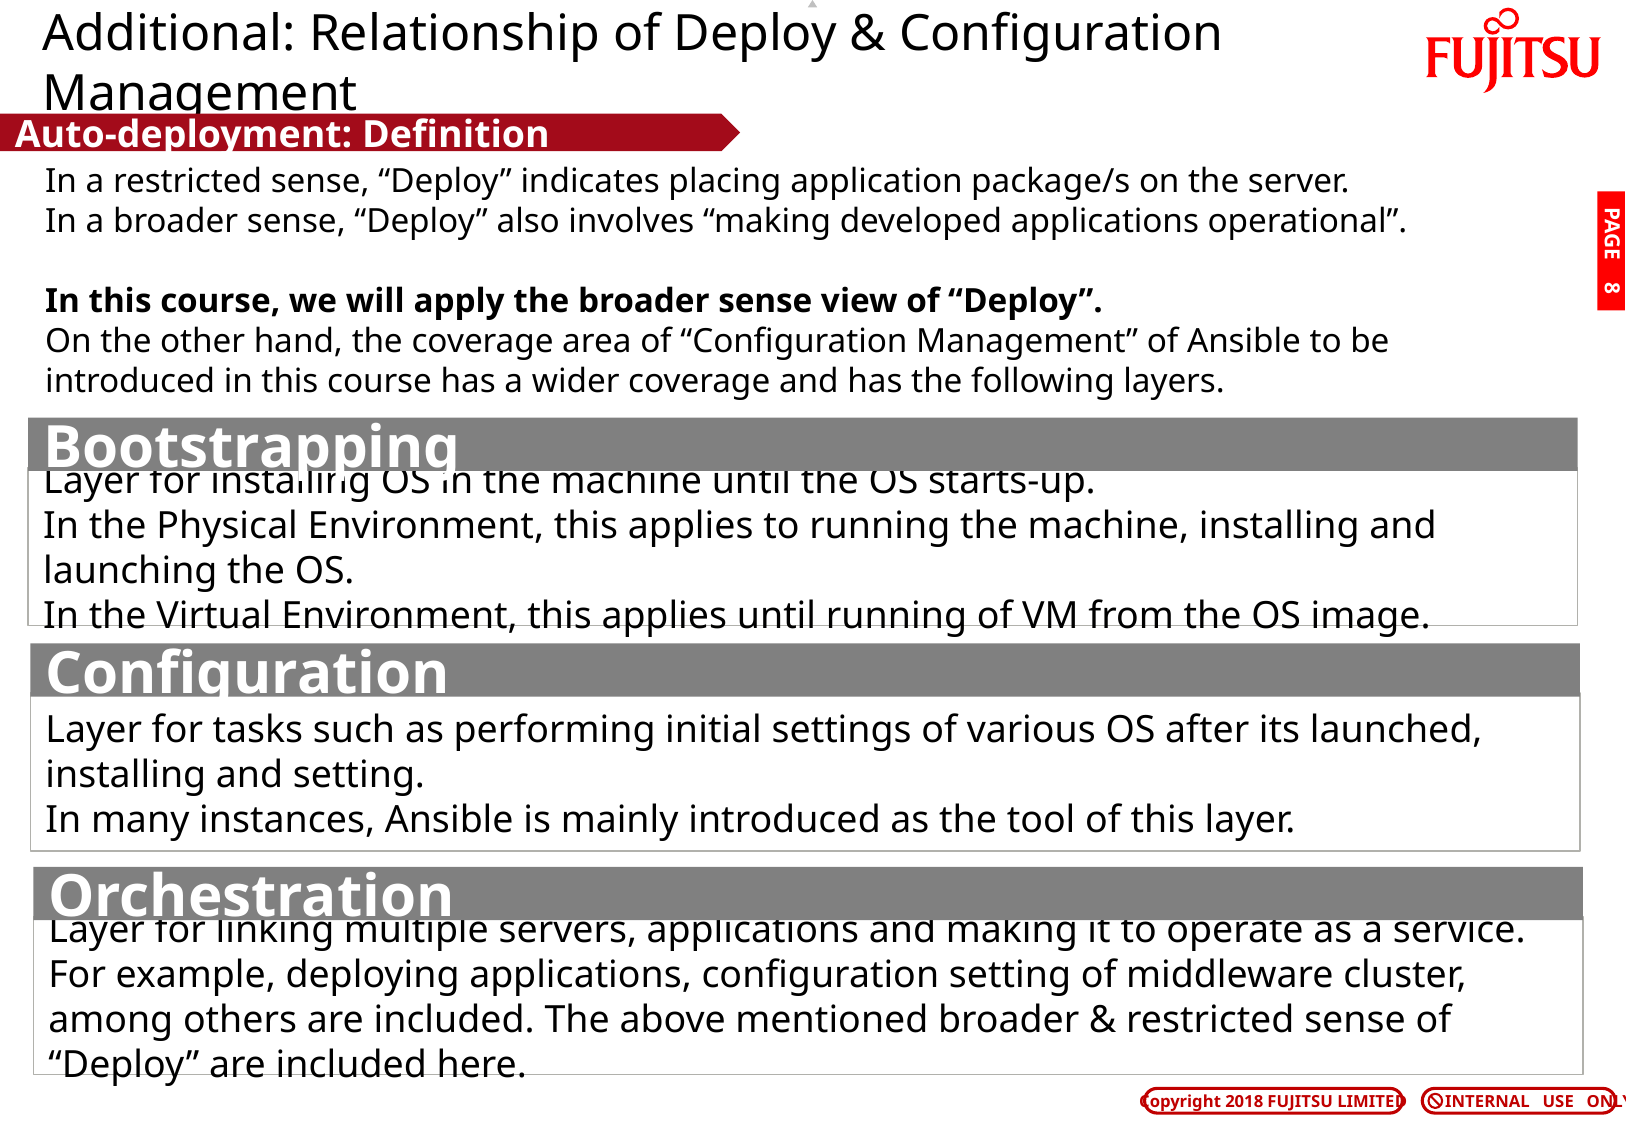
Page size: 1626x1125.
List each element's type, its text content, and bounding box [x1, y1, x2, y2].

text_box Configuration [30, 643, 1580, 697]
text_box Bootstrapping [28, 417, 1578, 471]
text_box Auto-deployment: Definition [0, 111, 743, 154]
text_box In a restricted sense, “Deploy” indicates placing application package/s on the server. In a broader sense, “Deploy” also involves “making developed applications operational”. In this course, we will apply the broader sense view of “Deploy”. On the other hand, the coverage area of “Configuration Management” of Ansible to be introduced in this course has a wider coverage and has the following layers. [30, 152, 1584, 407]
text_box Layer for linking multiple servers, applications and making it to operate as a service. For example, deploying applications, configuration setting of middleware cluster, among others are included. The above mentioned broader & restricted sense of “Deploy” are included here. [33, 921, 1583, 1075]
title Additional: Relationship of Deploy & Configuration Management [28, 28, 1404, 93]
slide_number PAGE 7 [1597, 191, 1625, 311]
text_box Orchestration [33, 866, 1583, 921]
text_box Layer for tasks such as performing initial settings of various OS after its launched, installing and setting. In many instances, Ansible is mainly introduced as the tool of this layer. [30, 697, 1580, 852]
text_box Layer for installing OS in the machine until the OS starts-up. In the Physical Environment, this applies to running the machine, installing and launching the OS. In the Virtual Environment, this applies until running of VM from the OS image. [28, 471, 1578, 626]
